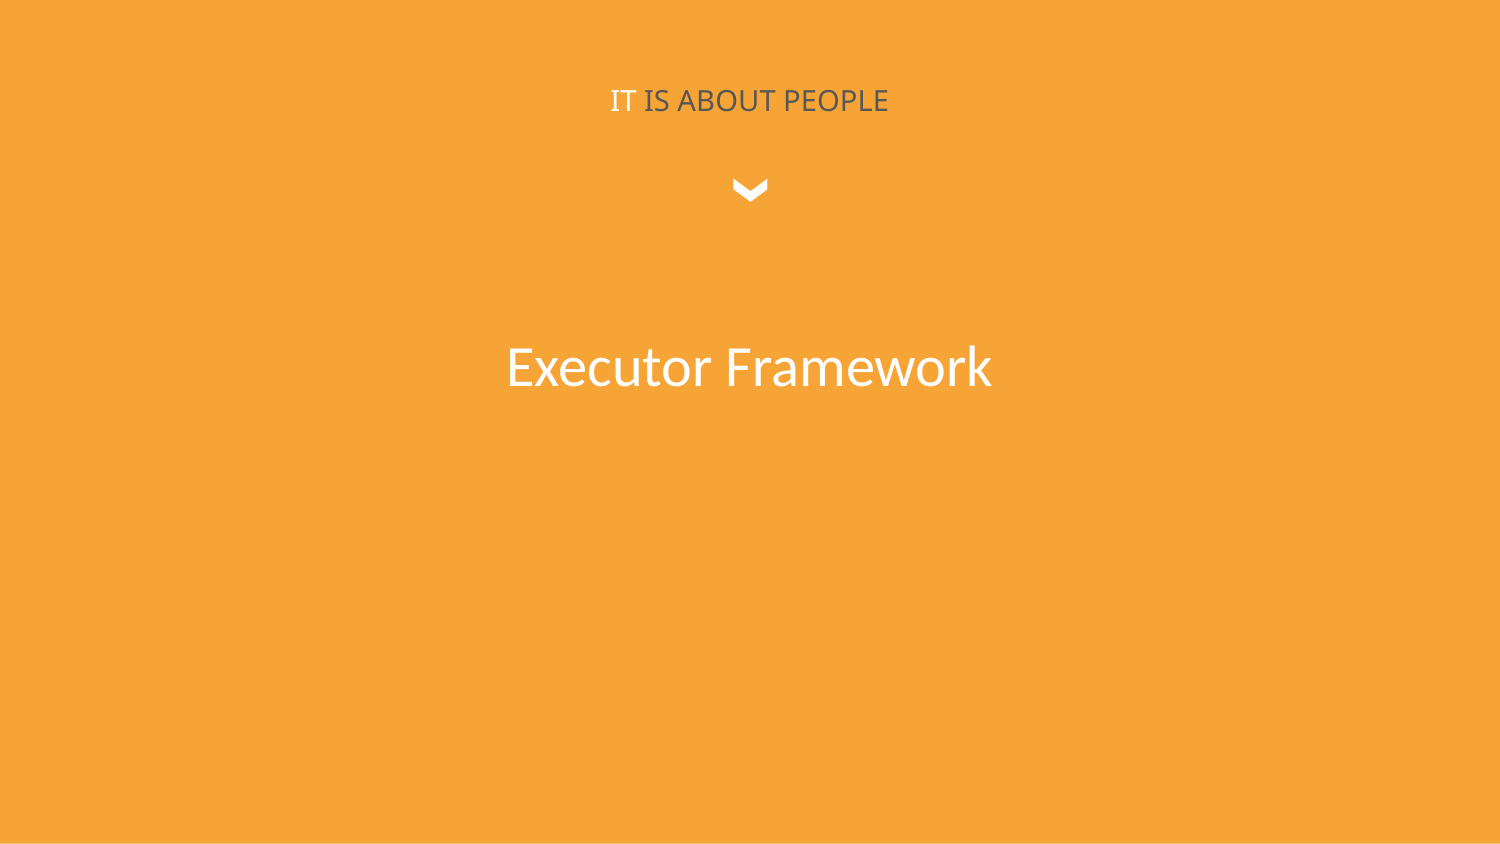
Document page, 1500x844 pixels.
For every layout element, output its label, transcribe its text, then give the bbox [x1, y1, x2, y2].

picture [730, 176, 770, 204]
text_box Executor Framework [140, 320, 1360, 479]
